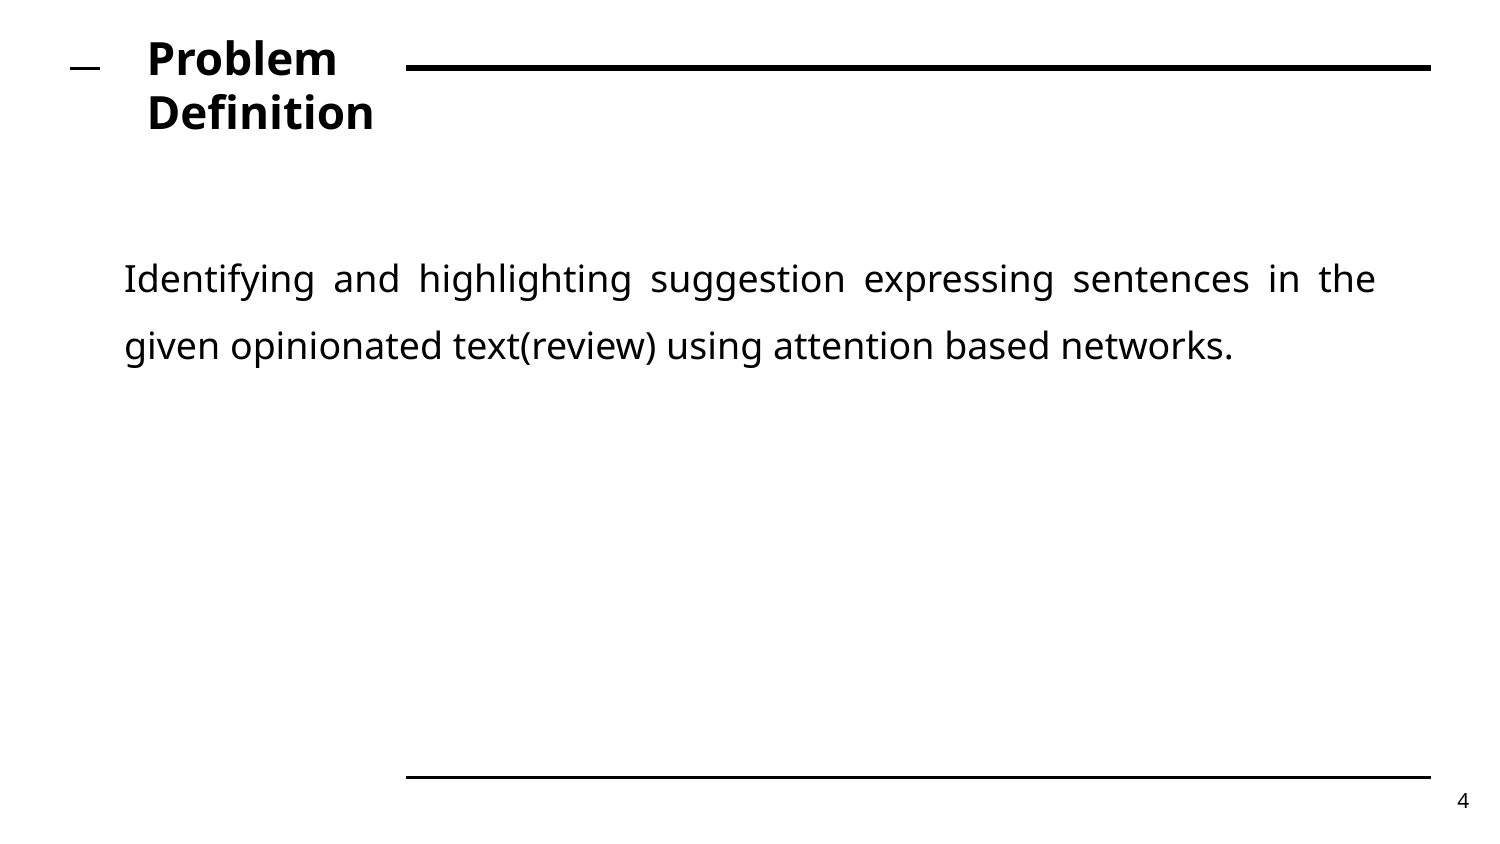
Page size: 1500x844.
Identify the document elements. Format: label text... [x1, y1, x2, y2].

title Problem Definition [131, 14, 435, 125]
list Identifying and highlighting suggestion expressing sentences in the given opinionated text(review) using attention based networks. [109, 138, 1393, 833]
slide_number 4 [1394, 769, 1484, 834]
